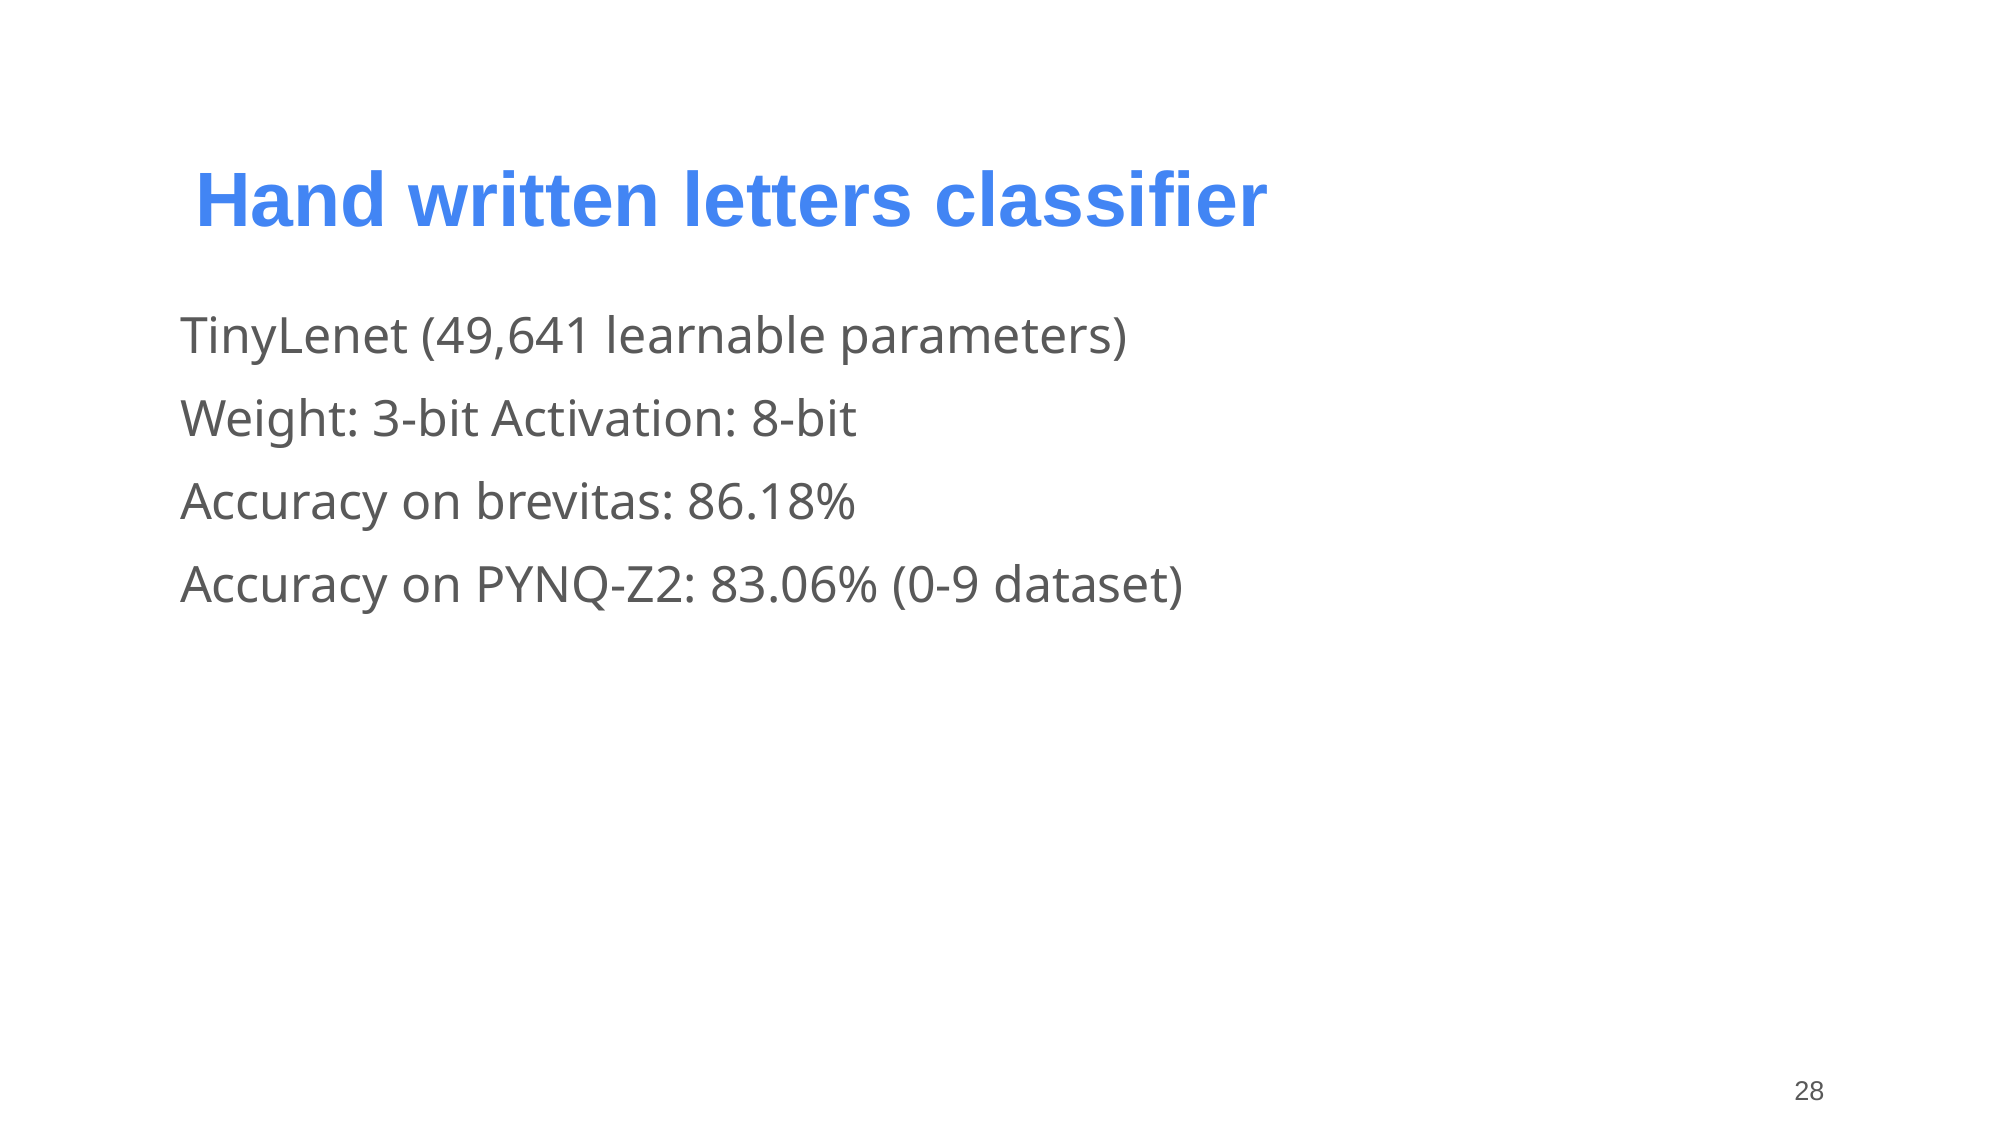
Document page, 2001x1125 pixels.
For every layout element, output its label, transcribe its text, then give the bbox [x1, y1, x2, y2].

title Hand written letters classifier [180, 47, 1830, 250]
list TinyLenet (49,641 learnable parameters) Weight: 3-bit Activation: 8-bit Accuracy on brevitas: 86.18% Accuracy on PYNQ-Z2: 83.06% (0-9 dataset) [180, 302, 1830, 963]
slide_number ‹#› [1624, 1059, 1840, 1120]
